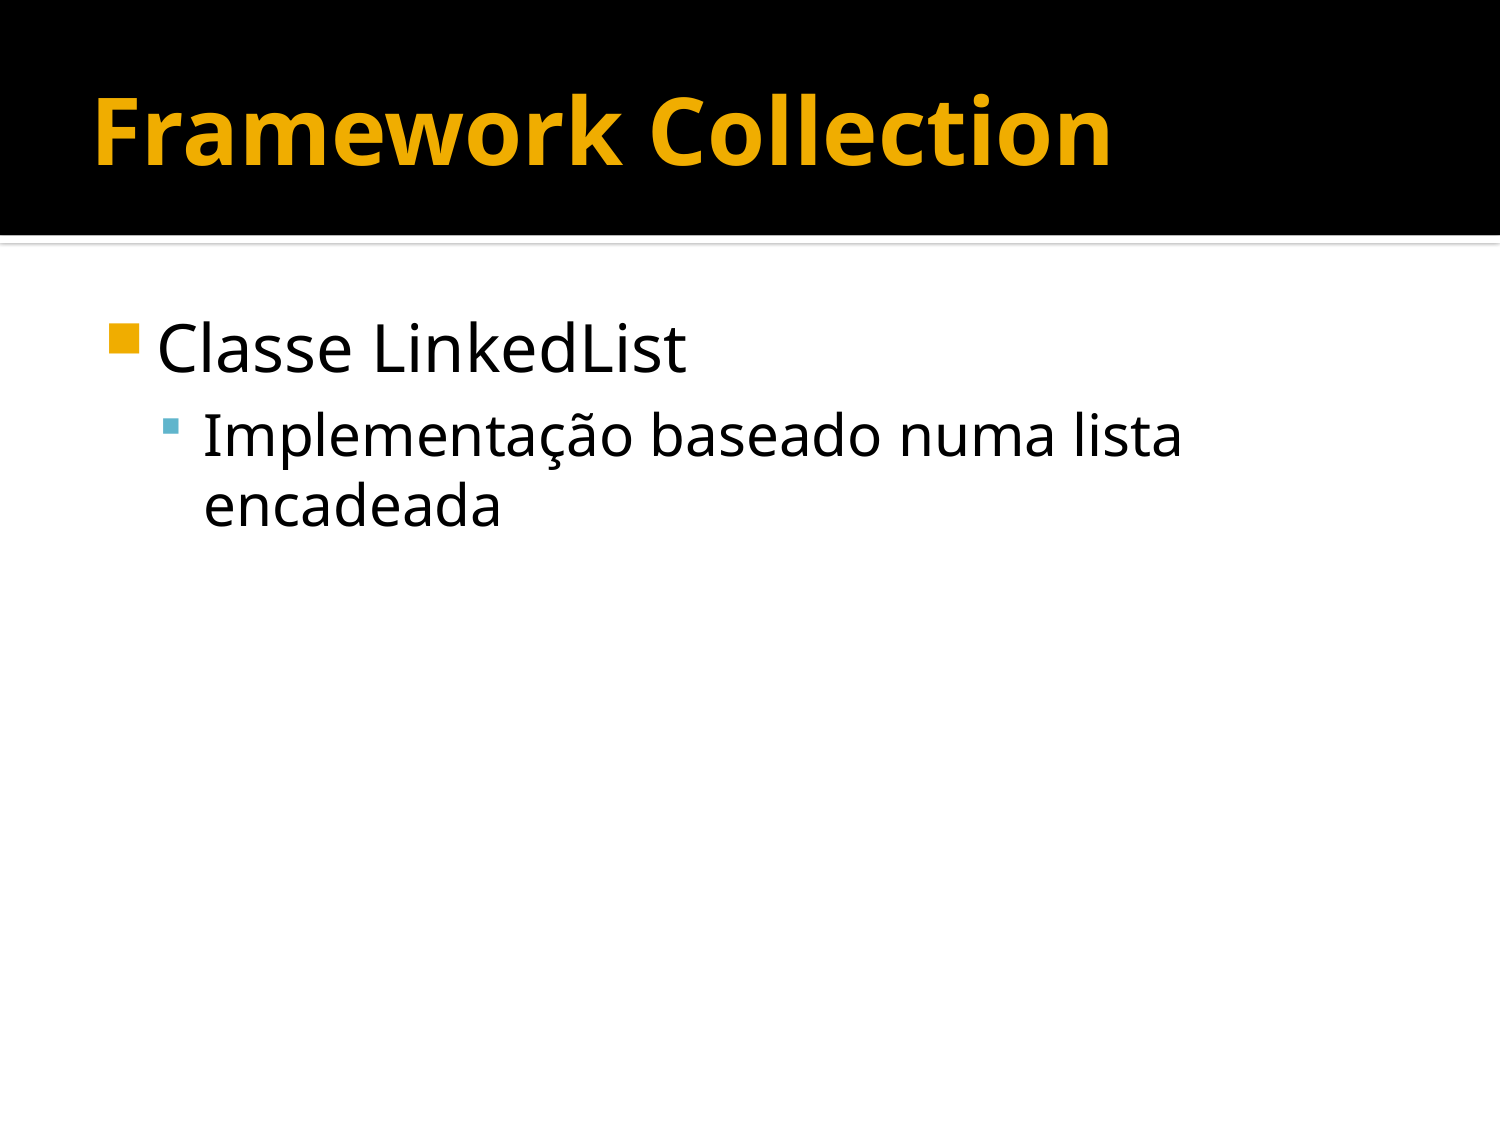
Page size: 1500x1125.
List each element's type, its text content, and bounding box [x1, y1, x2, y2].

list Classe LinkedList Implementação baseado numa lista encadeada [75, 291, 1425, 1050]
title Framework Collection [75, 25, 1425, 231]
